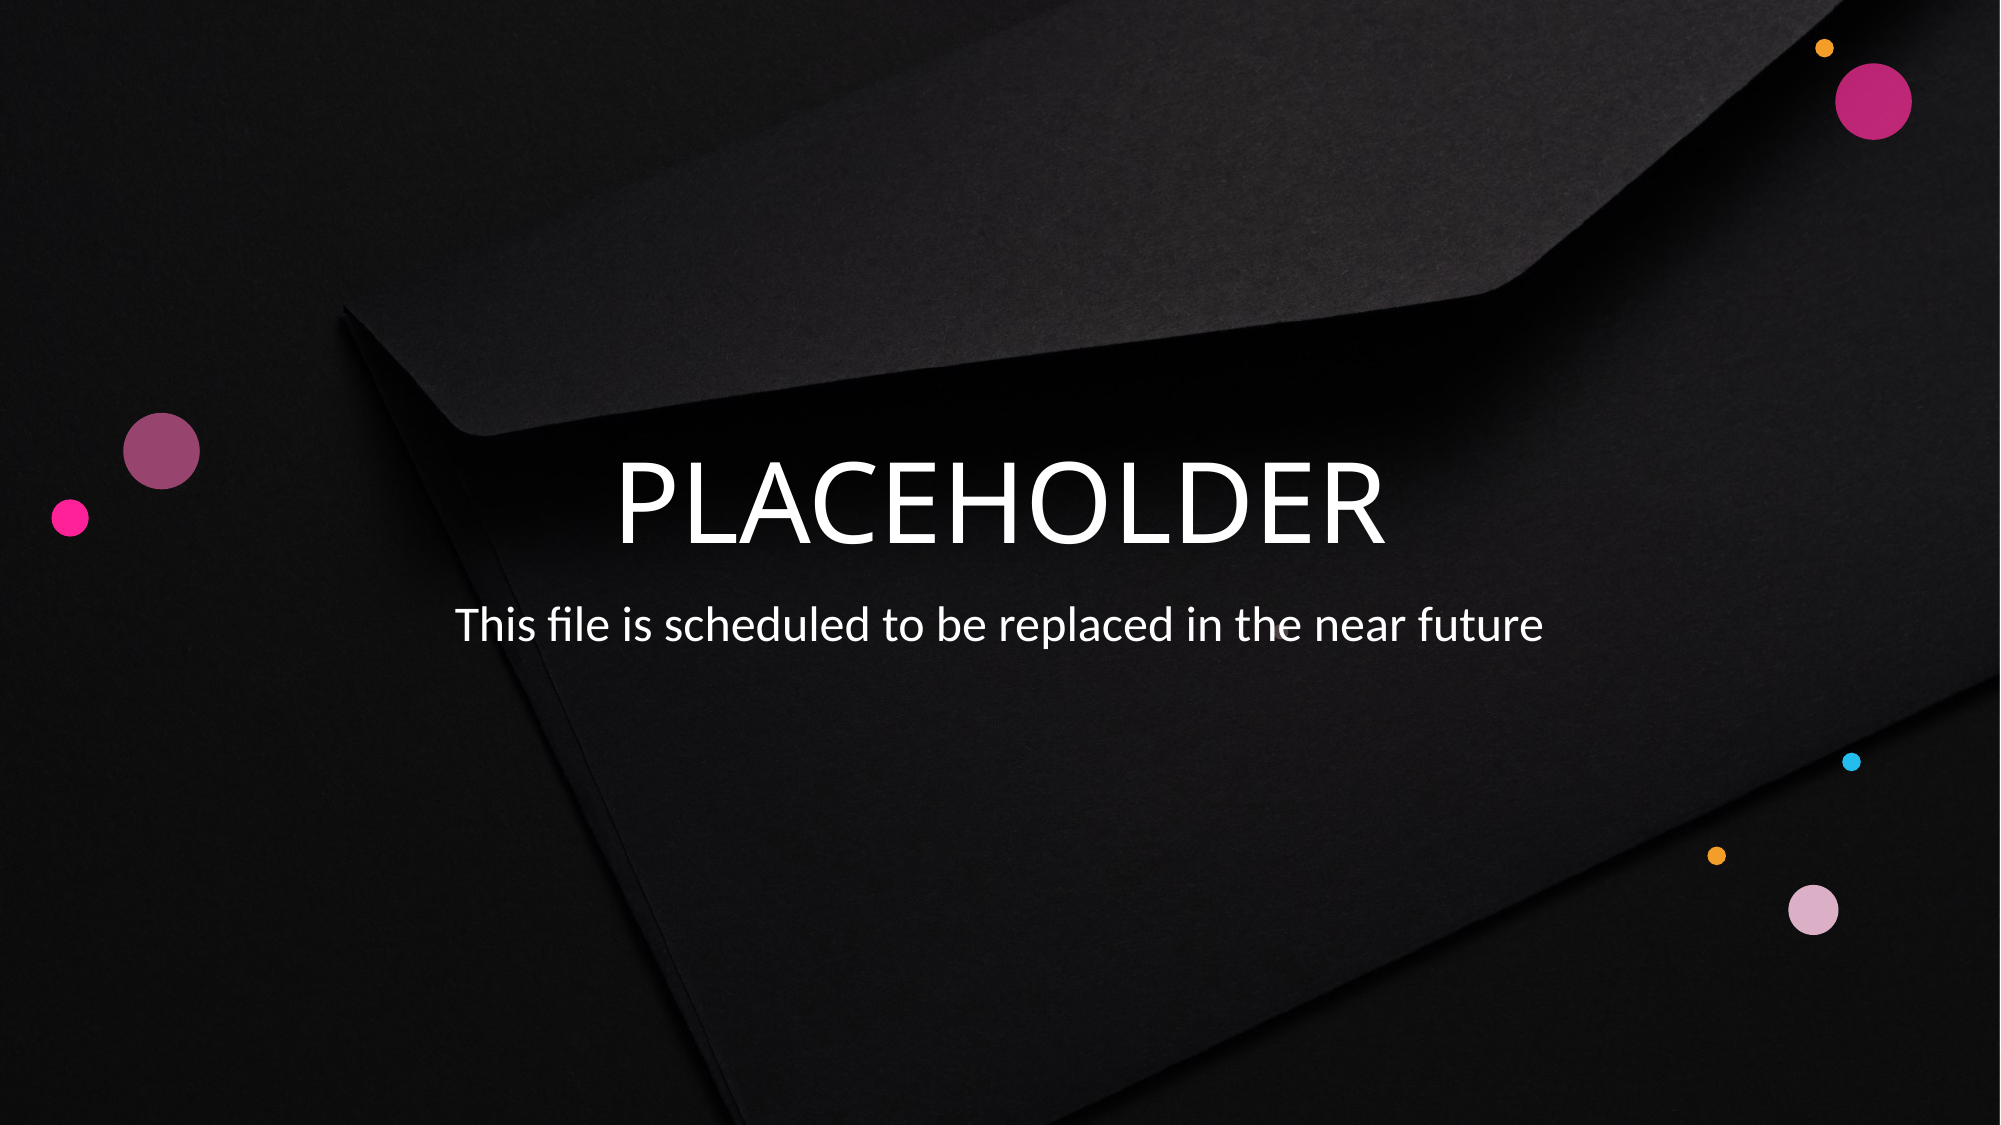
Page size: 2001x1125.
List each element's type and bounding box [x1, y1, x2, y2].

picture [0, 0, 2000, 1125]
text_box [51, 38, 1912, 936]
